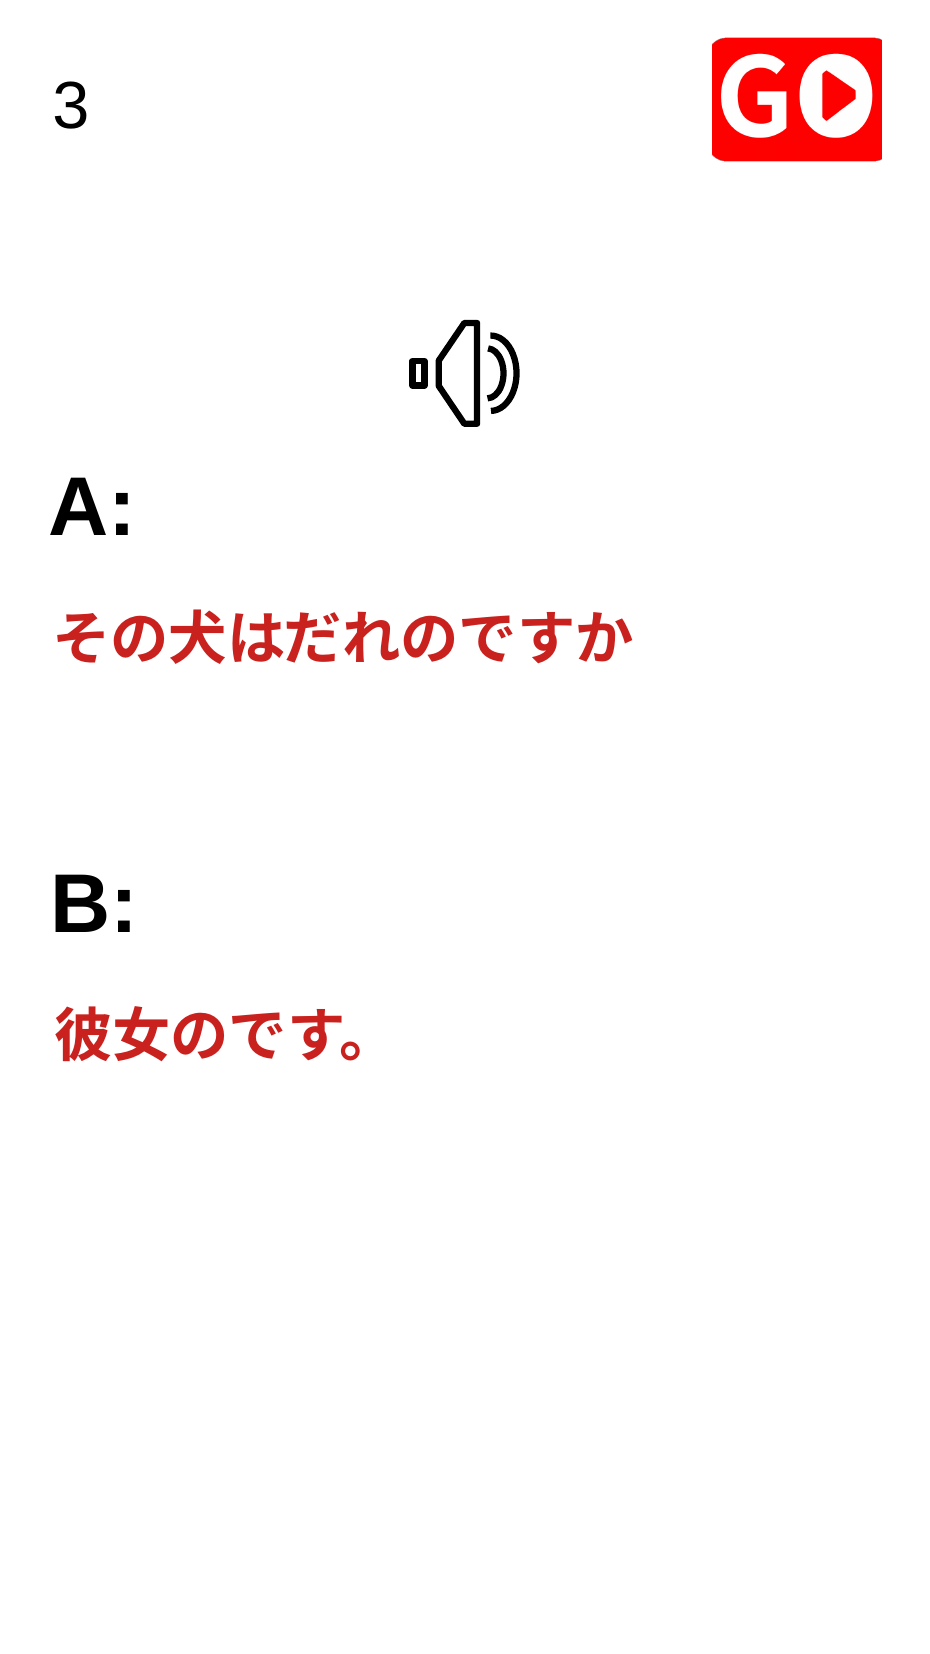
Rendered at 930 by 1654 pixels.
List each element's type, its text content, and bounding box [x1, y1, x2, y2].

text_box A: [33, 428, 188, 577]
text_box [359, 271, 570, 476]
text_box 彼女のです。 [39, 959, 900, 1107]
text_box 3 [37, 54, 450, 145]
text_box B: [35, 825, 190, 974]
picture [712, 37, 882, 162]
text_box その犬はだれのですか [37, 562, 898, 710]
